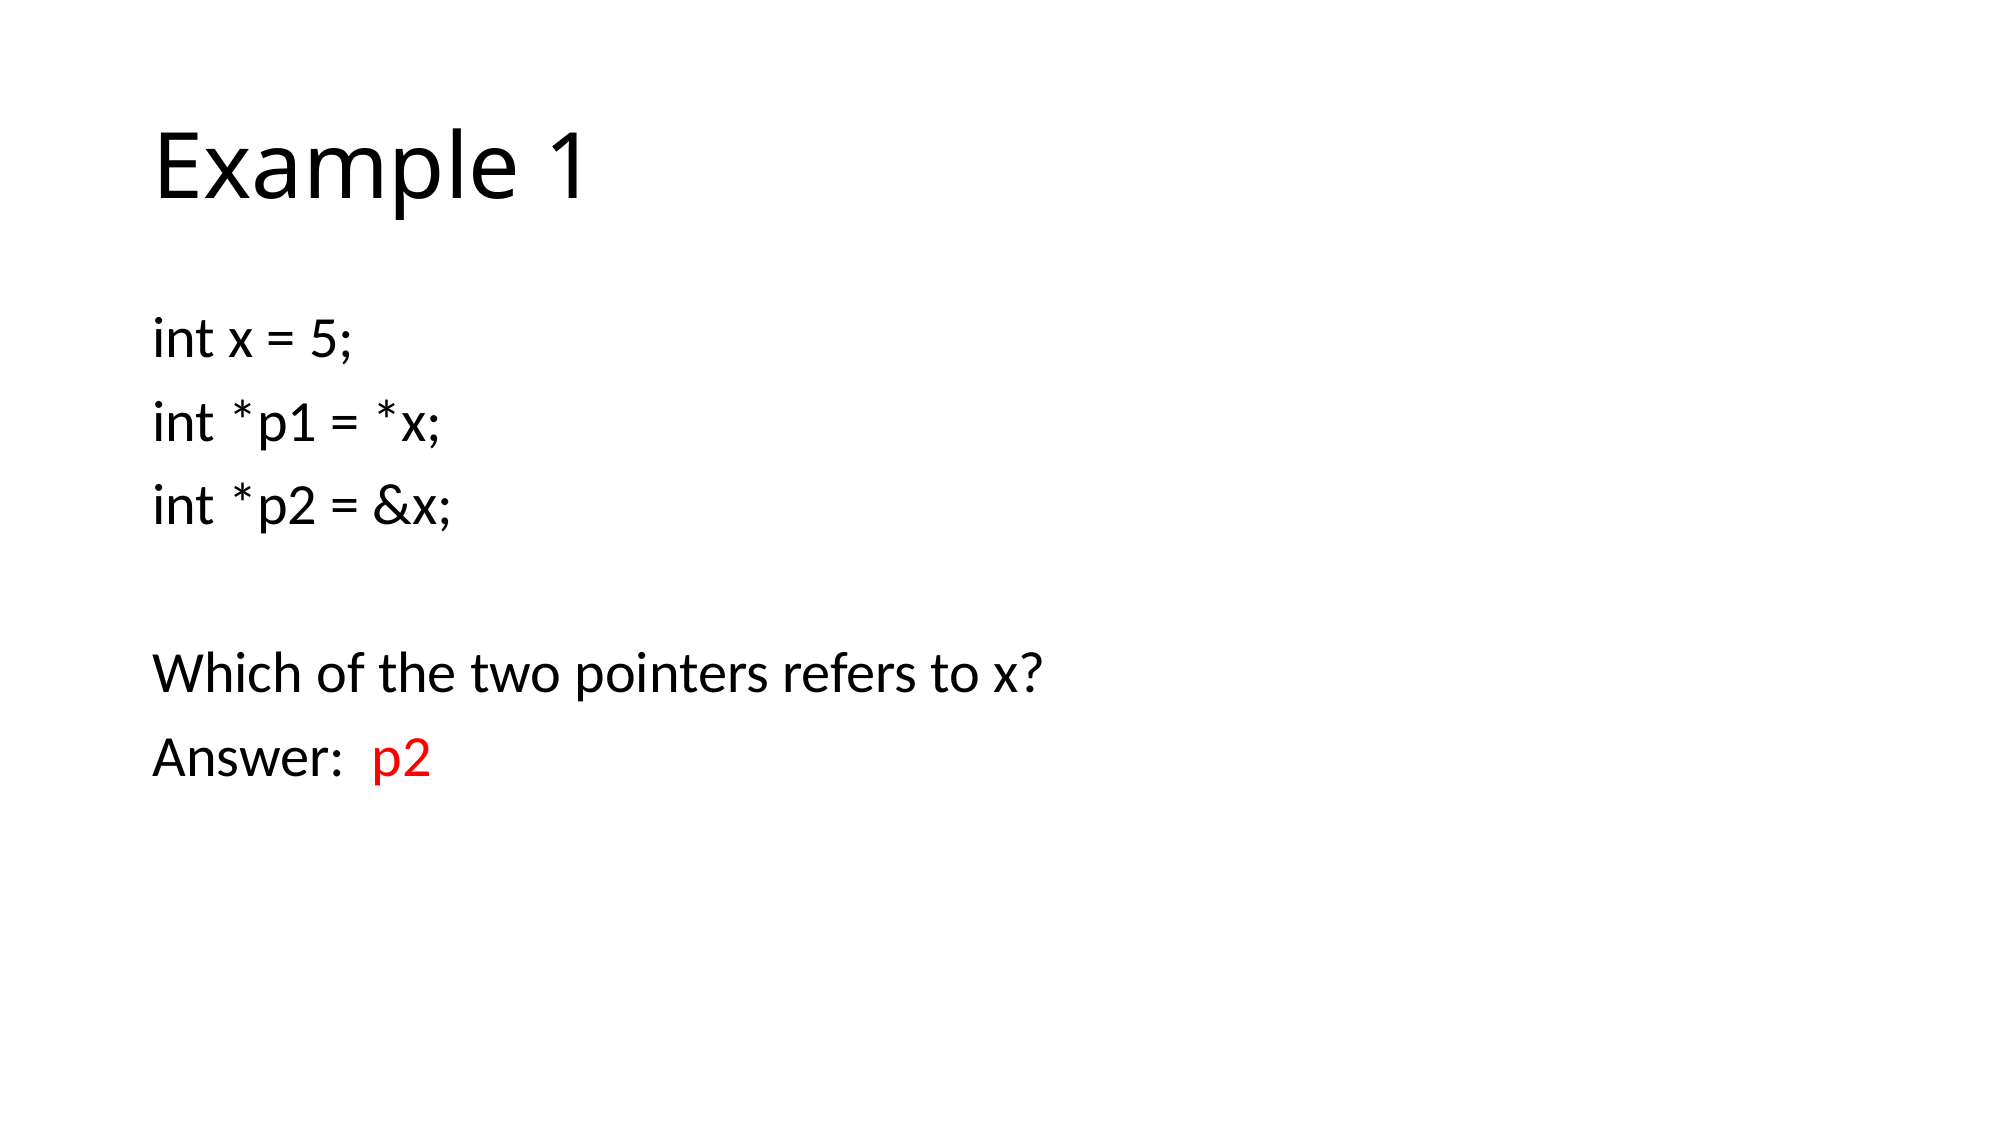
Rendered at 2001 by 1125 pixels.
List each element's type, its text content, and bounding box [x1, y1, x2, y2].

title Example 1 [137, 59, 1863, 278]
list int x = 5; int *p1 = *x; int *p2 = &x; Which of the two pointers refers to x? Answer: p2 [137, 299, 1863, 1014]
